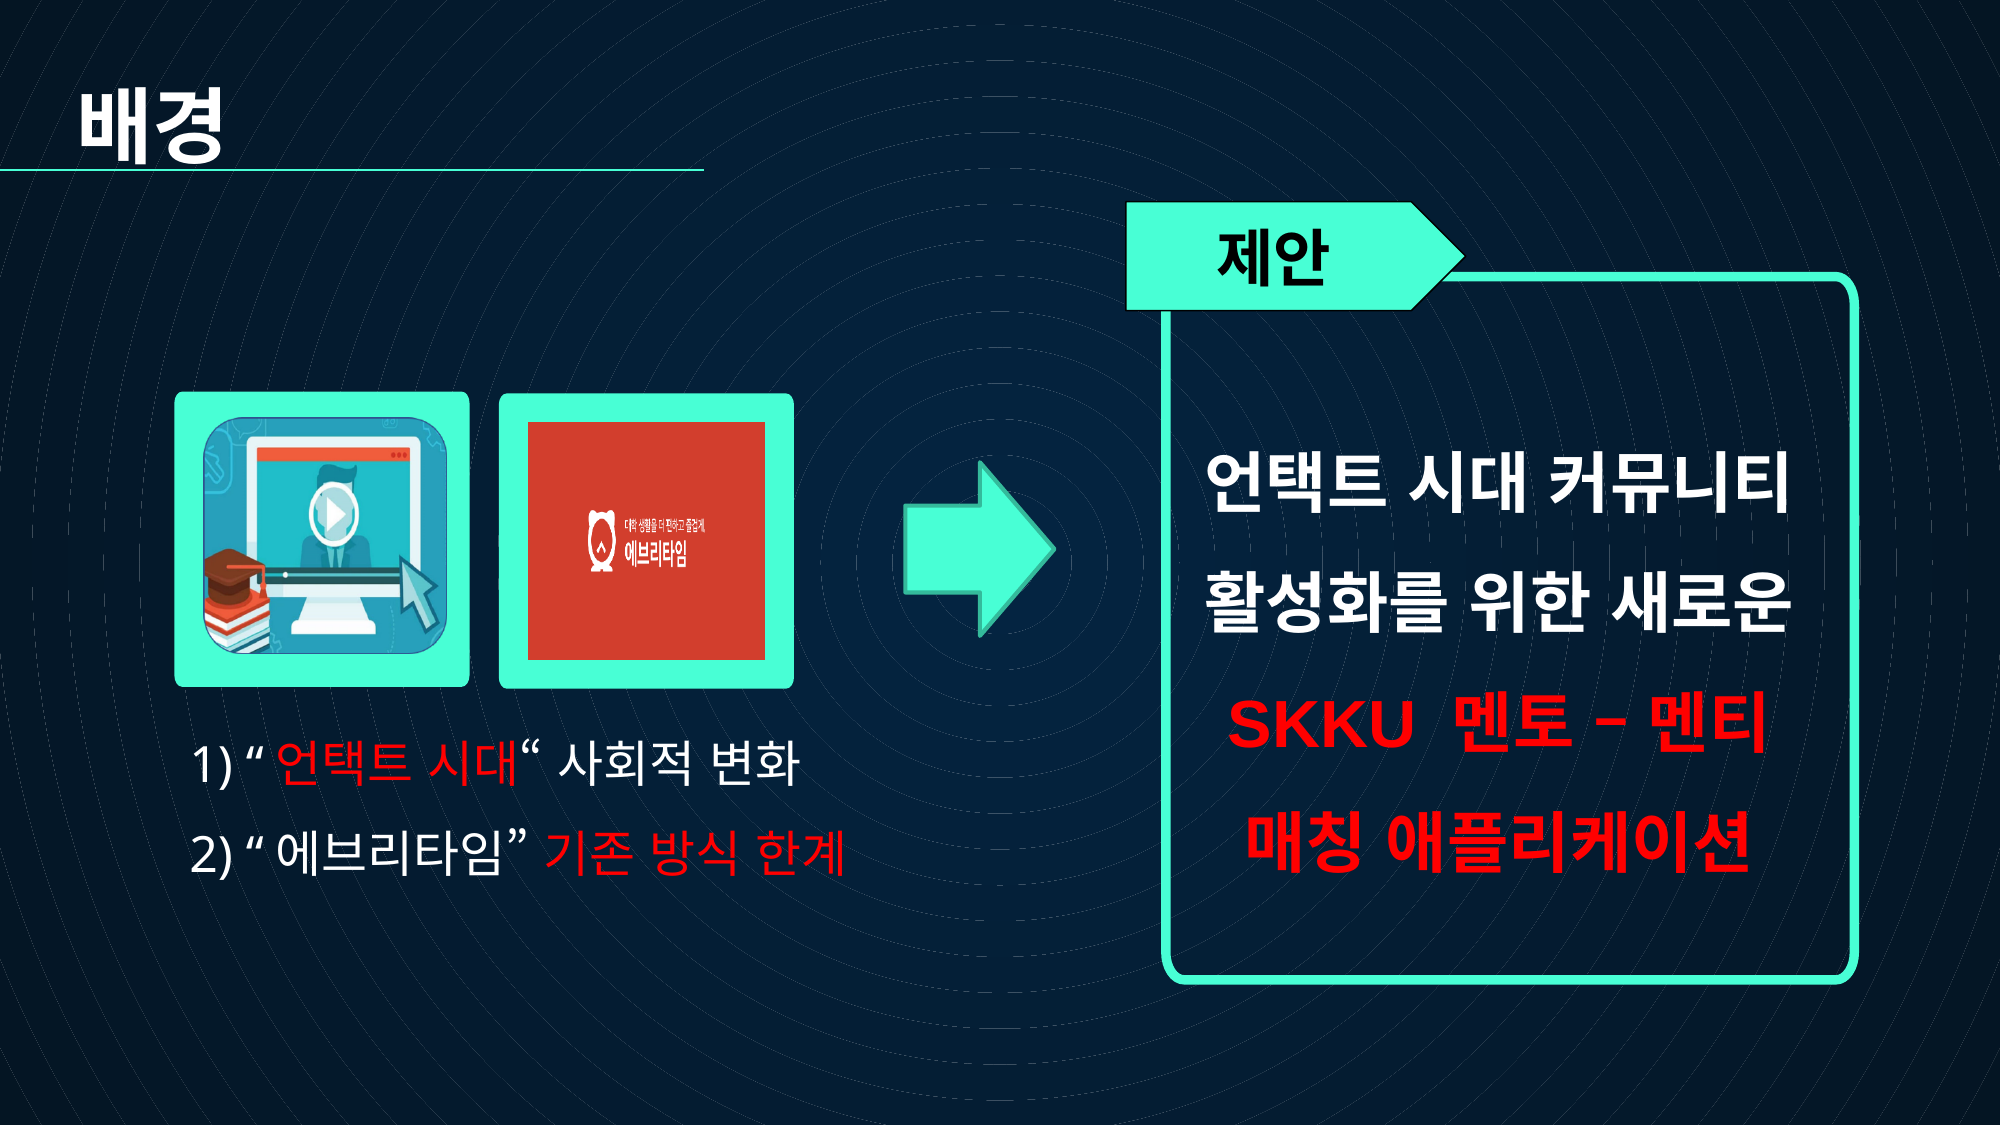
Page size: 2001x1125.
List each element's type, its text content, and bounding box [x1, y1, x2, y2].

title 1) “언택트 시대“ 사회적 변화 2) “에브리타임” 기존 방식 한계 [174, 688, 919, 898]
text_box [174, 391, 470, 687]
picture [528, 422, 765, 660]
title 배경 [56, 61, 1770, 194]
title 제안 [1046, 270, 1501, 314]
text_box 언택트 시대 커뮤니티 활성화를 위한 새로운 SKKU 멘토 – 멘티 매칭 애플리케이션 [1165, 393, 1834, 889]
text_box [1165, 276, 1855, 980]
text_box [905, 462, 1055, 636]
text_box [498, 393, 794, 688]
text_box [1125, 201, 1466, 270]
picture [202, 416, 448, 654]
